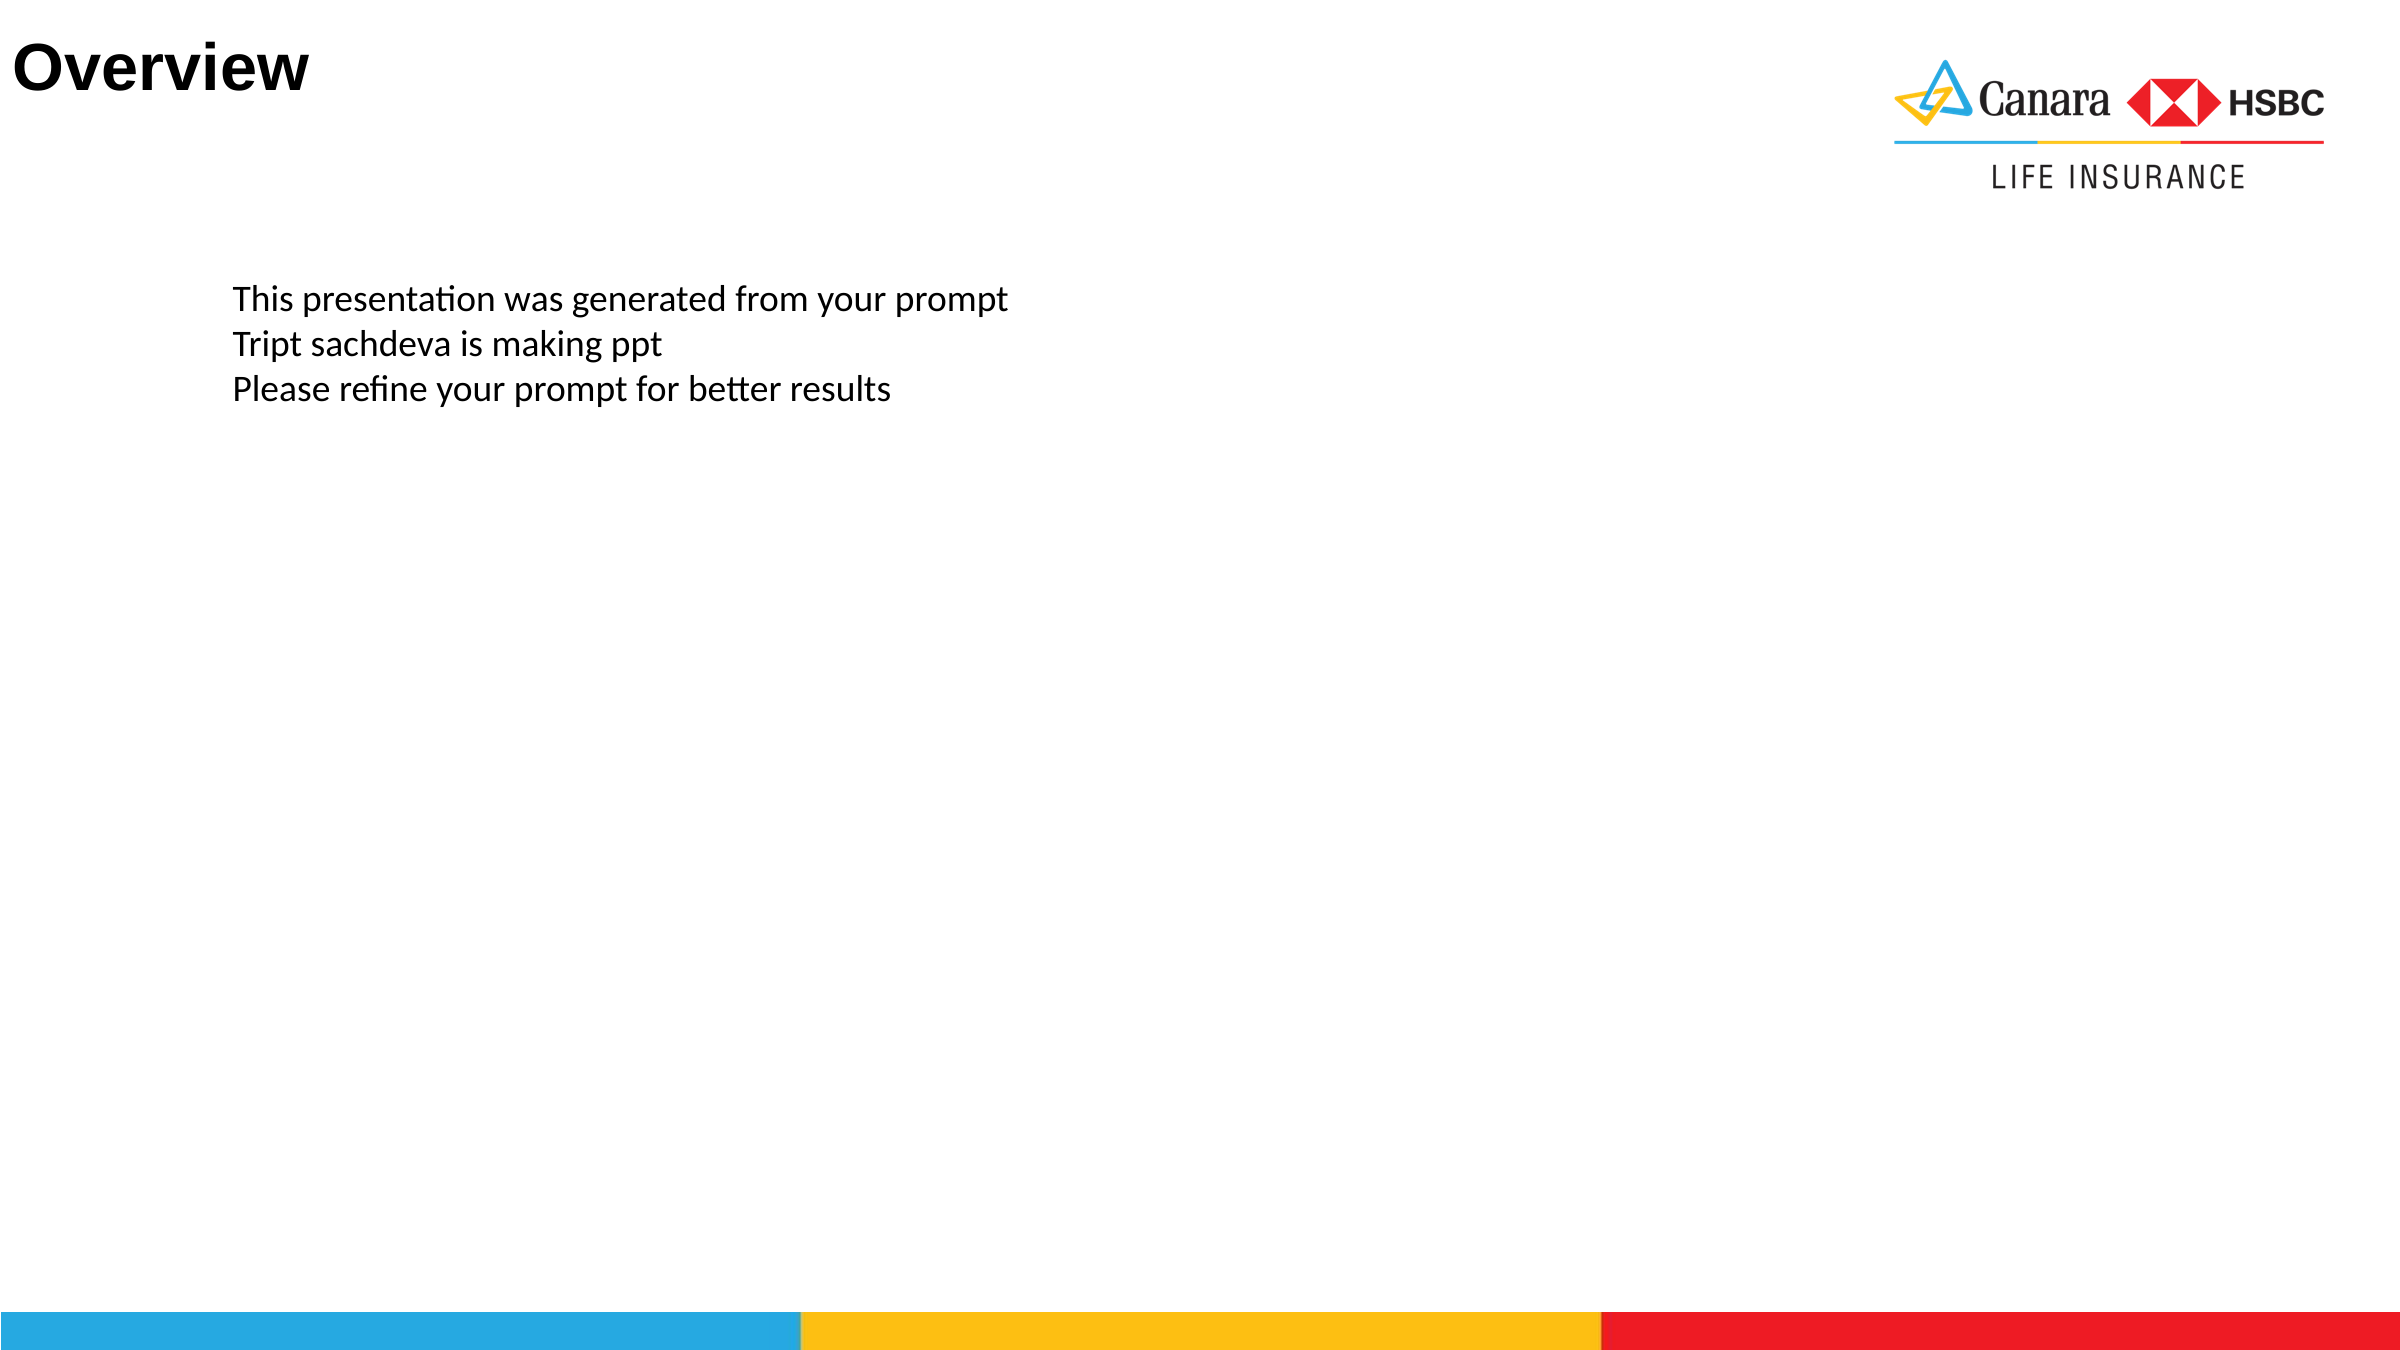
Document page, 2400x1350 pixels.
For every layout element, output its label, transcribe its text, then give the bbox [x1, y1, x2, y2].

picture [1, 1312, 2400, 1350]
title Overview [12, 23, 1628, 209]
picture [1894, 58, 2325, 191]
list This presentation was generated from your prompt Tript sachdeva is making ppt Please refine your prompt for better results [232, 273, 2400, 1170]
